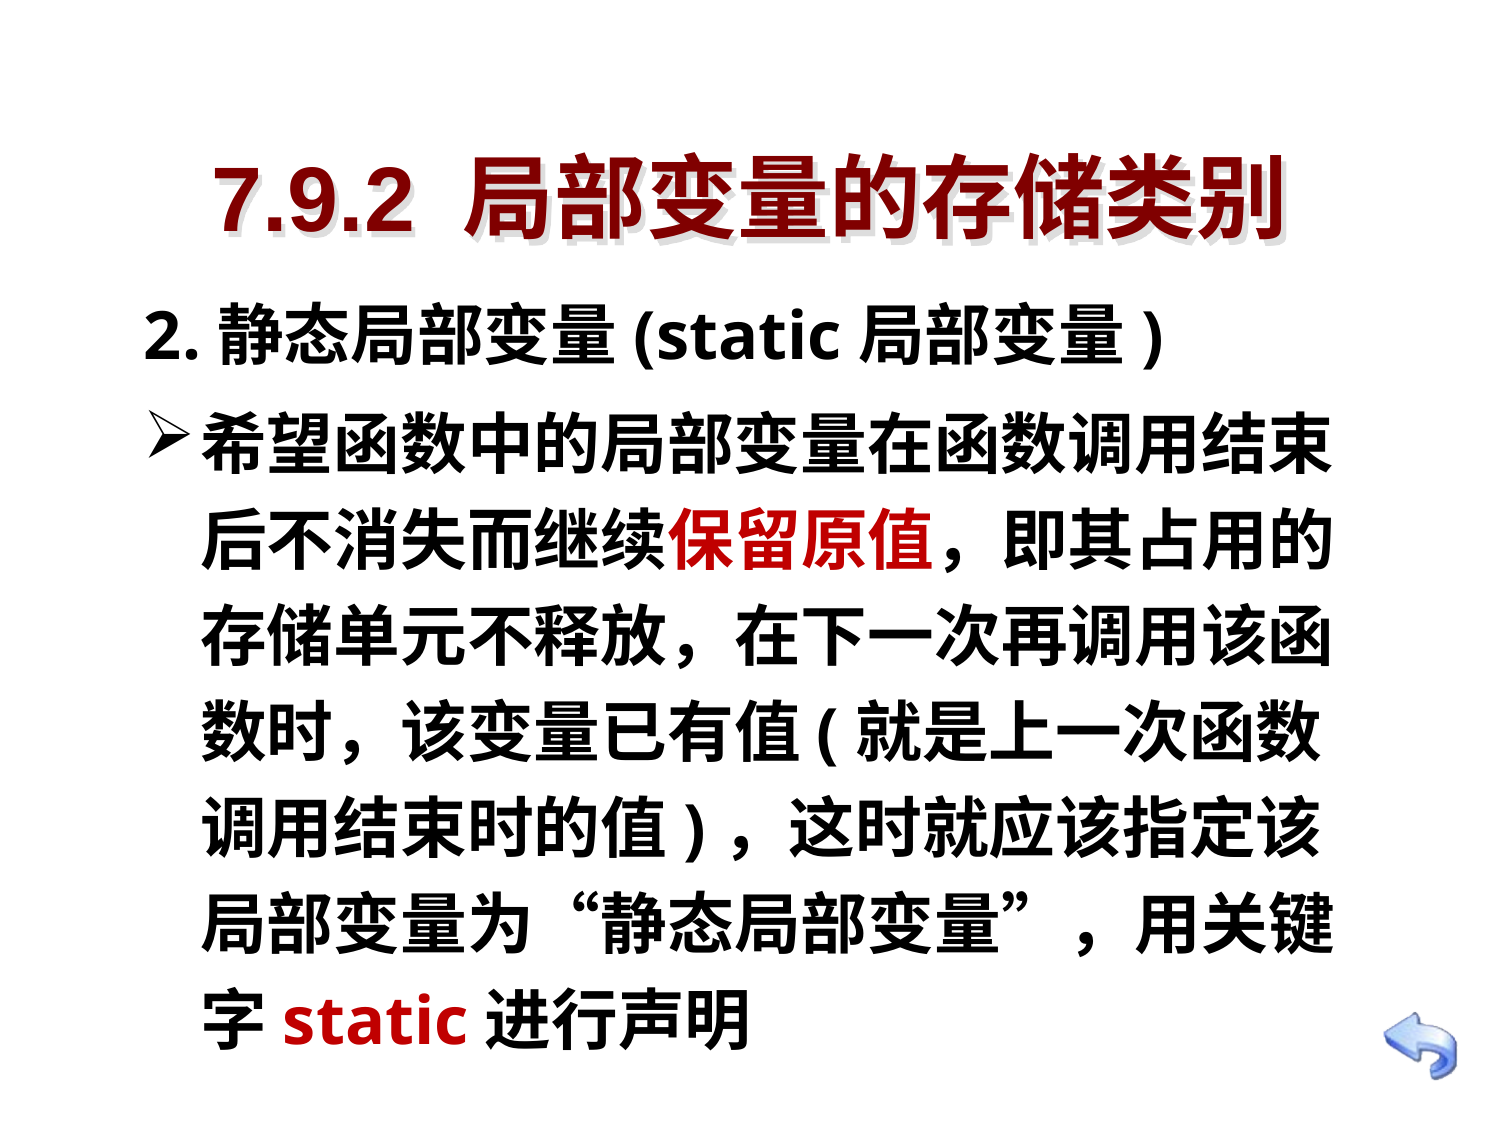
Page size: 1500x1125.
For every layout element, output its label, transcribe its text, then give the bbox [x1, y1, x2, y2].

title 7.9.2 局部变量的存储类别 [23, 131, 1477, 258]
list 2.静态局部变量(static局部变量) 希望函数中的局部变量在函数调用结束后不消失而继续保留原值，即其占用的存储单元不释放，在下一次再调用该函数时，该变量已有值(就是上一次函数调用结束时的值)，这时就应该指定该局部变量为“静态局部变量”，用关键字static进行声明 [128, 269, 1383, 1079]
picture [1382, 1007, 1461, 1086]
